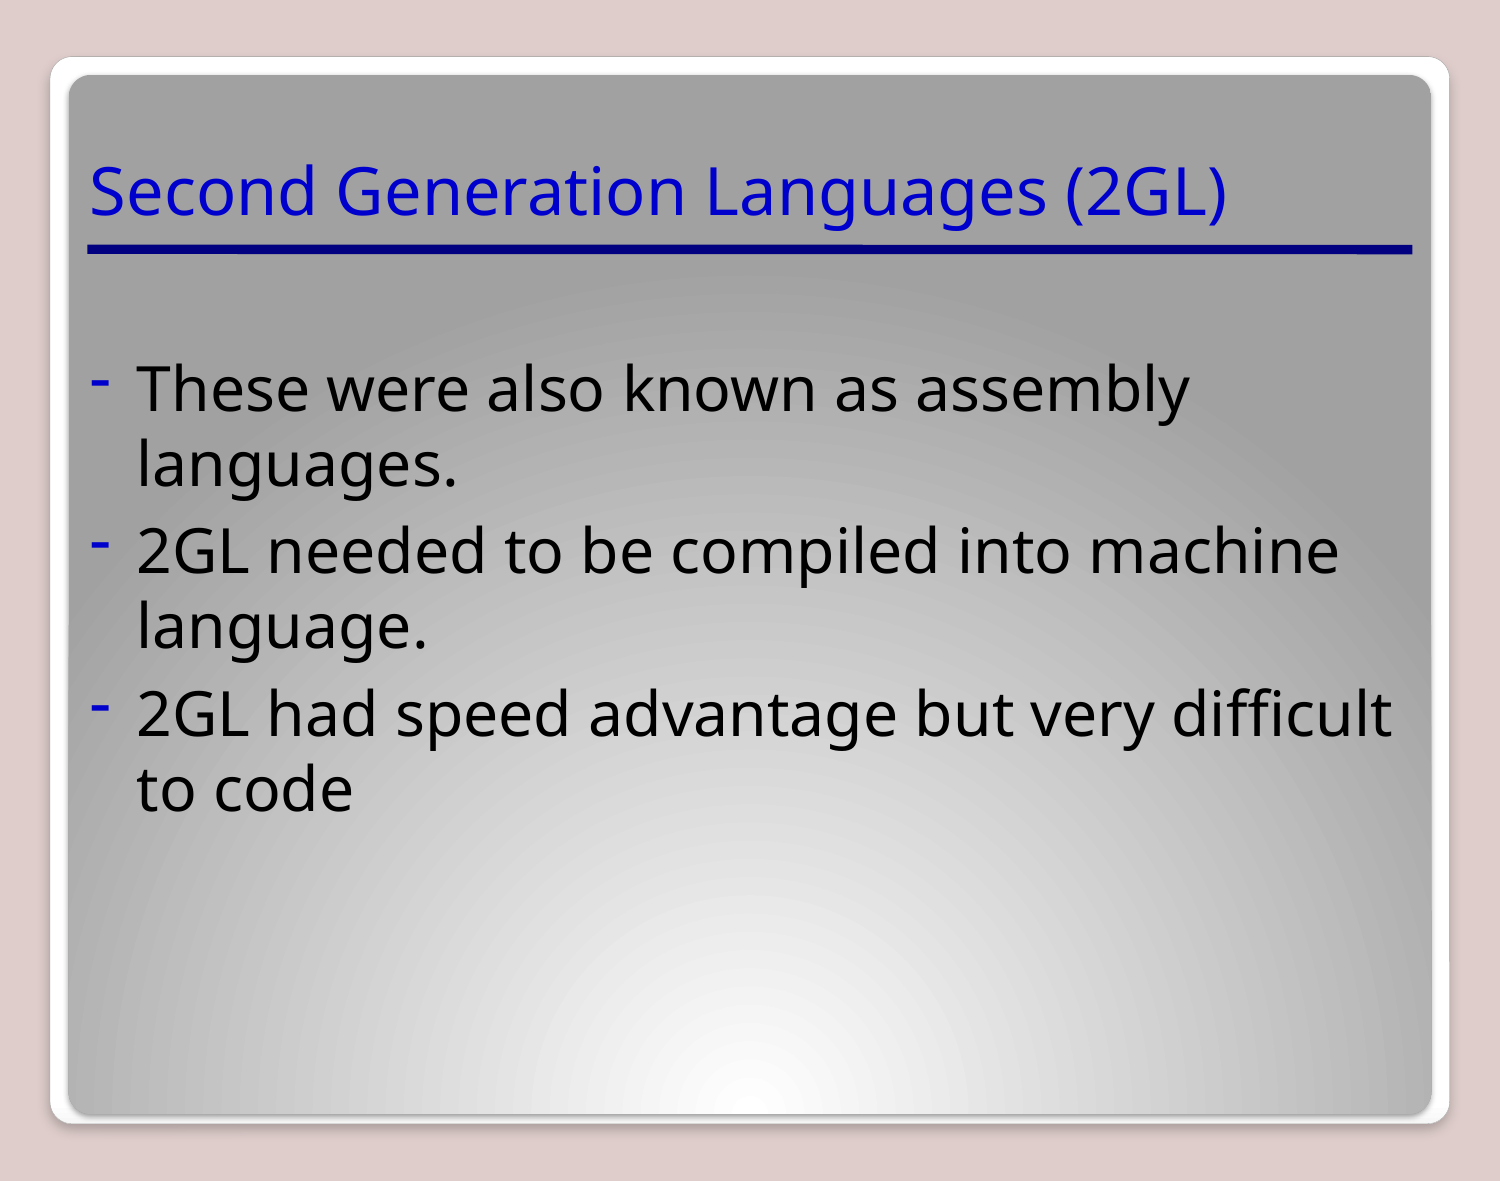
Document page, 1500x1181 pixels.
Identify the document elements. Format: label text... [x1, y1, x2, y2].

text_box These were also known as assembly languages. 2GL needed to be compiled into machine language. 2GL had speed advantage but very difficult to code [75, 249, 1425, 1116]
text_box Second Generation Languages (2GL) [75, 78, 1425, 237]
